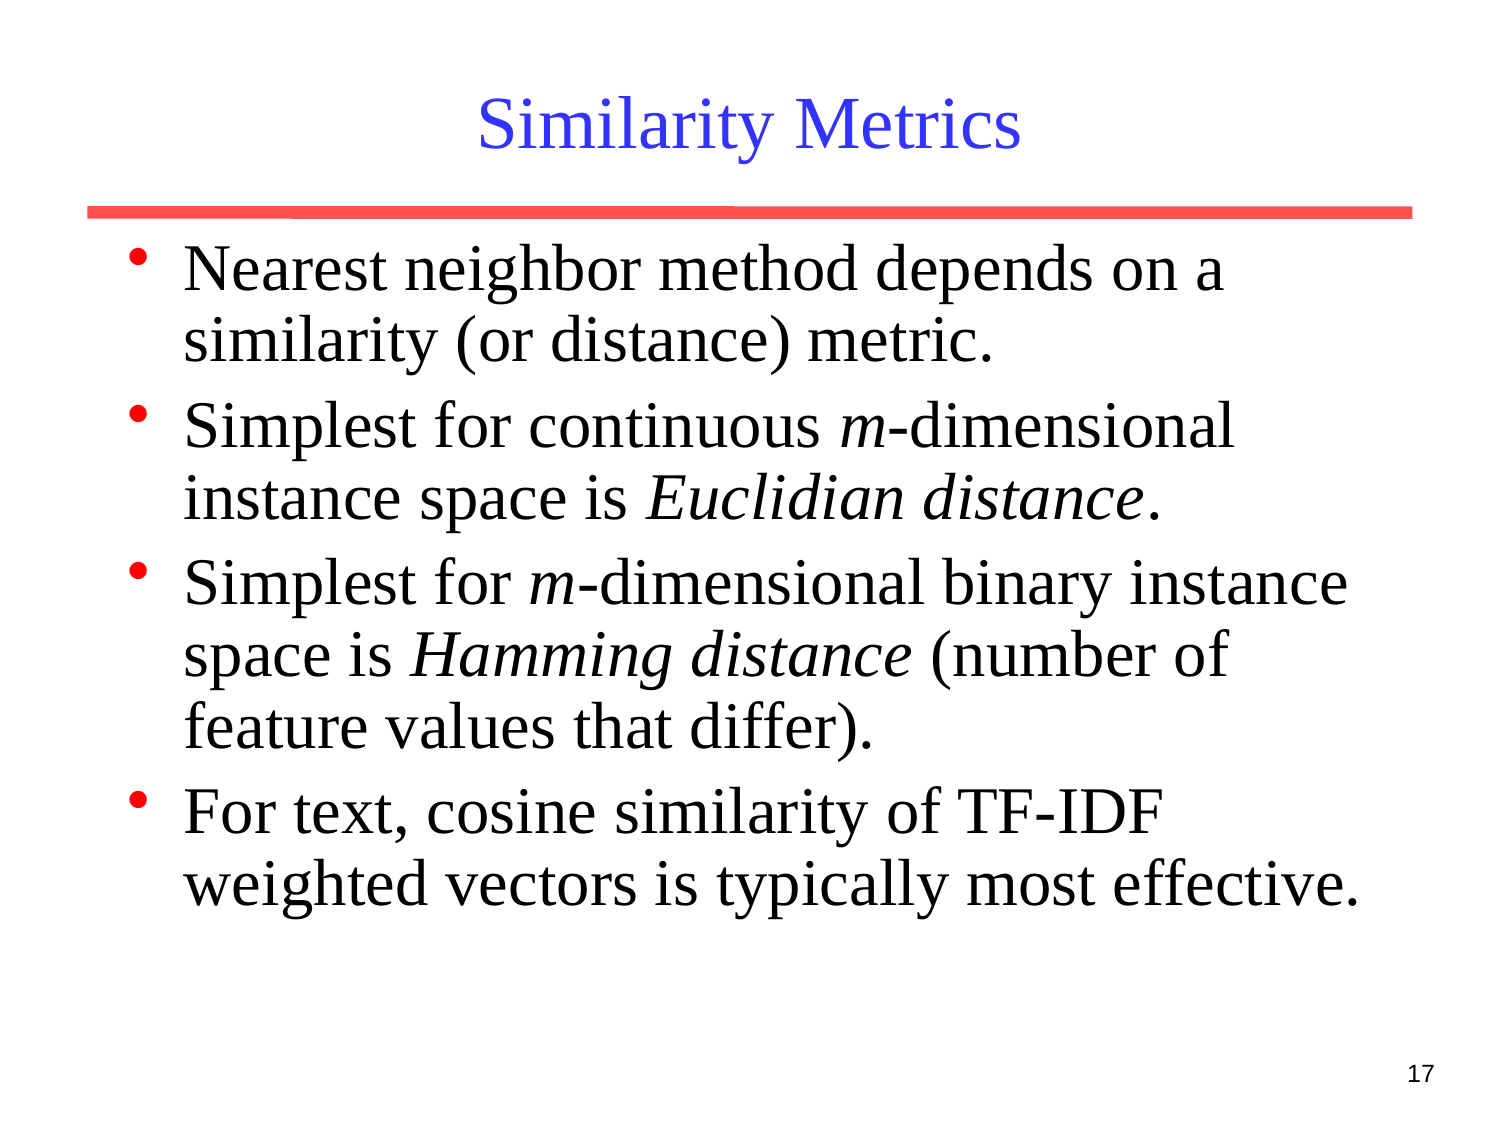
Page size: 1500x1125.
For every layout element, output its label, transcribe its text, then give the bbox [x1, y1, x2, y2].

list Nearest neighbor method depends on a similarity (or distance) metric. Simplest for continuous m-dimensional instance space is Euclidian distance. Simplest for m-dimensional binary instance space is Hamming distance (number of feature values that differ). For text, cosine similarity of TF-IDF weighted vectors is typically most effective. [112, 224, 1388, 994]
title Similarity Metrics [112, 37, 1388, 200]
slide_number 17 [1137, 1049, 1451, 1125]
